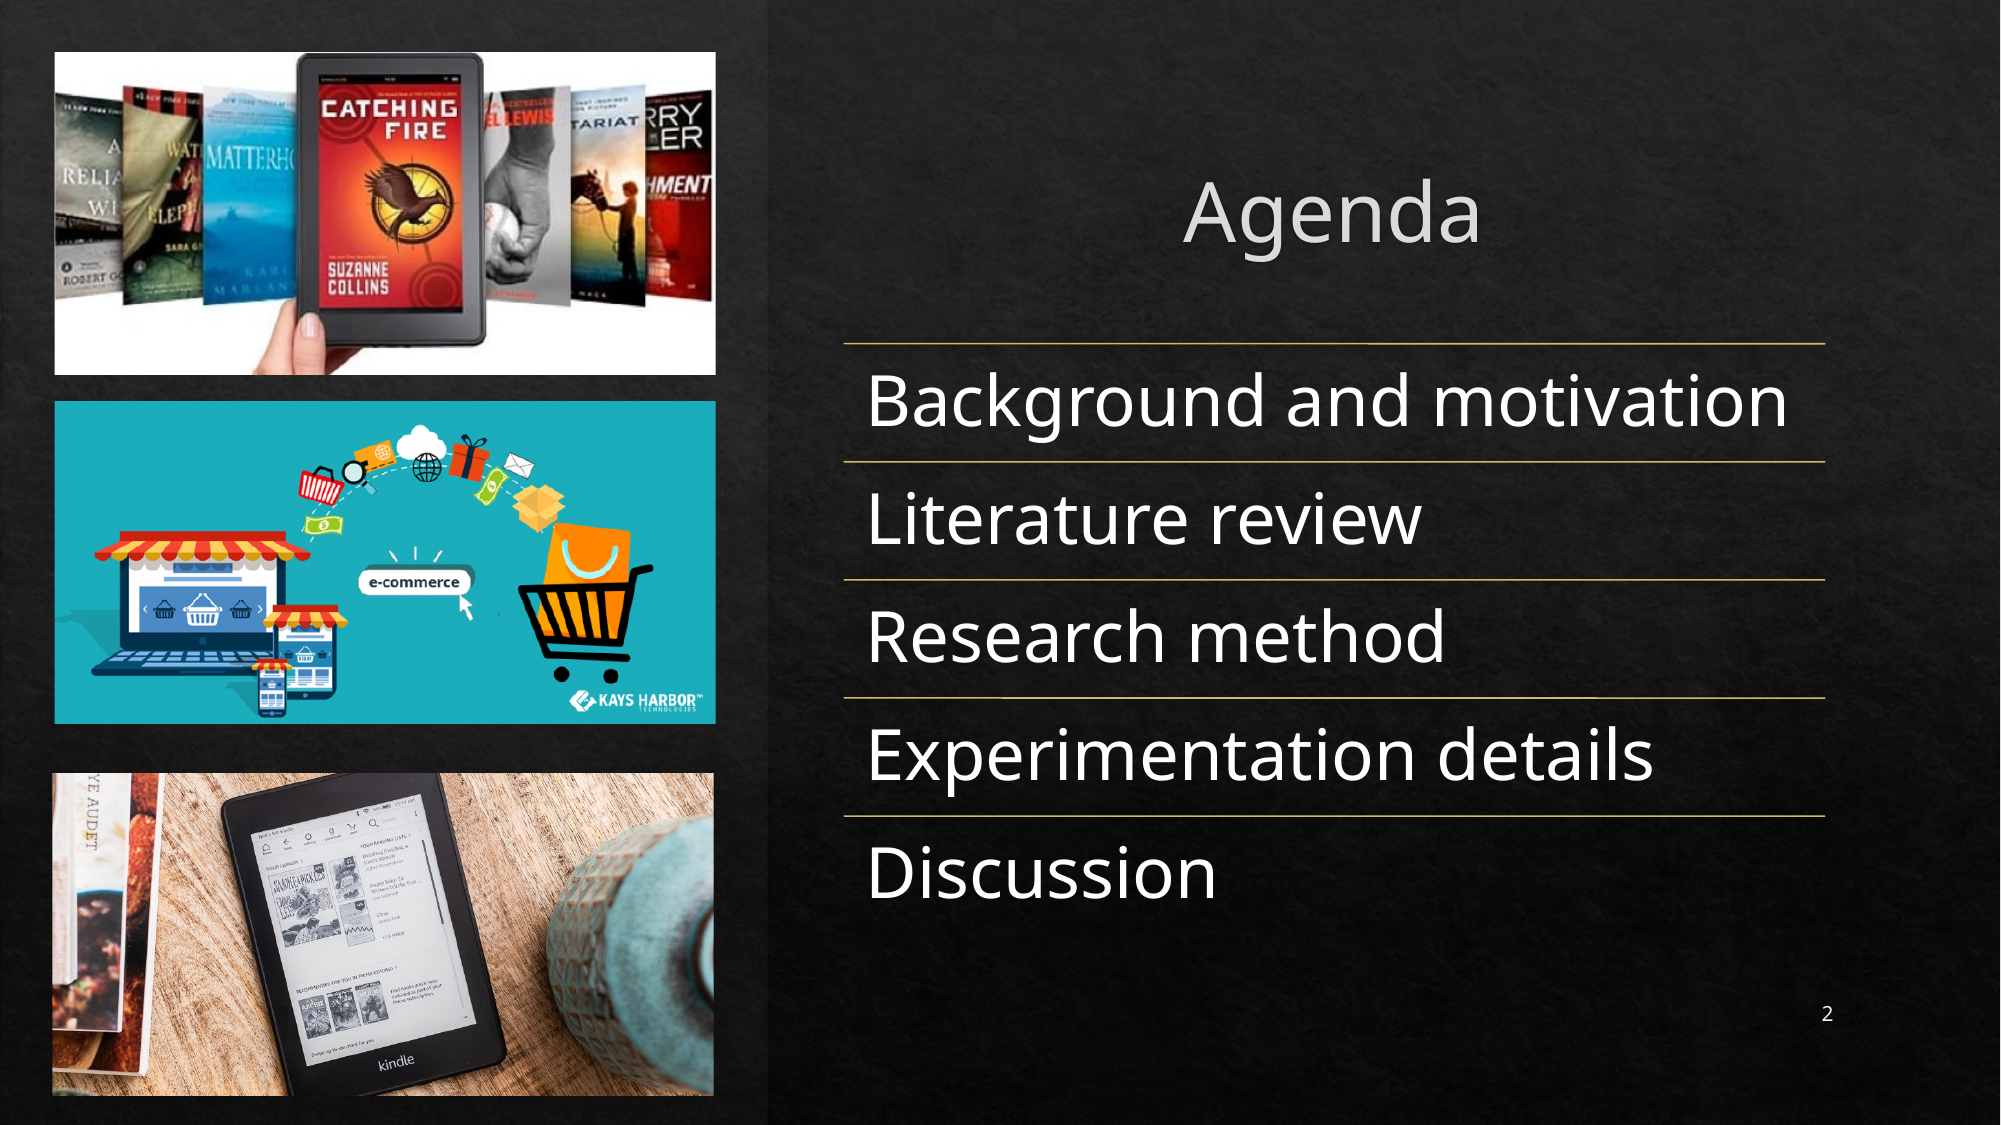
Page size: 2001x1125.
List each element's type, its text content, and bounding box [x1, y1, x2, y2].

title Agenda [844, 99, 1825, 319]
picture [0, 0, 768, 1125]
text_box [843, 343, 1826, 935]
slide_number 2 [1724, 984, 1849, 1045]
